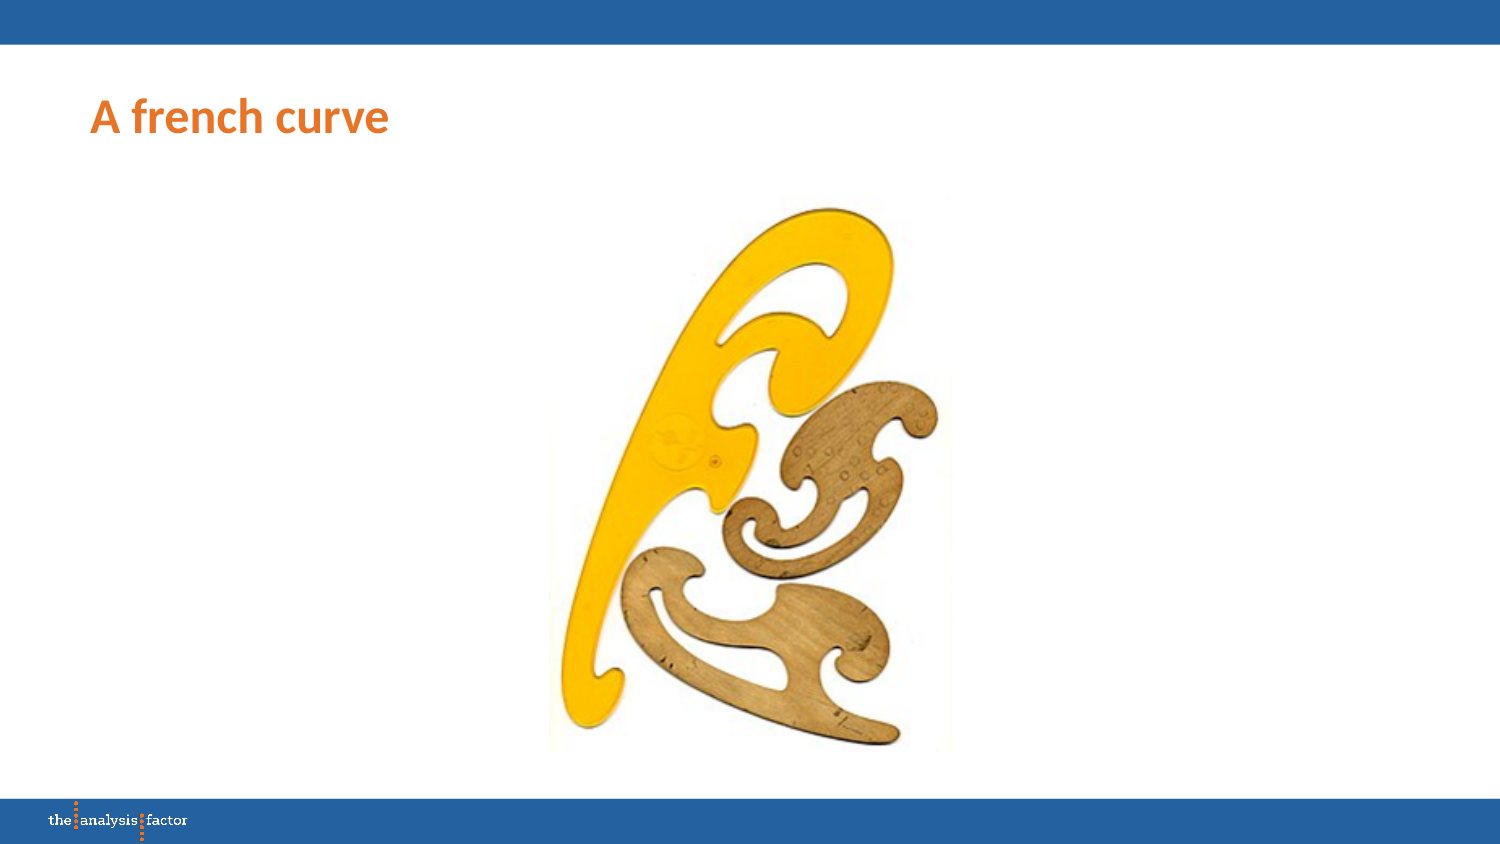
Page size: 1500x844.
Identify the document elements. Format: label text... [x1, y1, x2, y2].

picture [549, 195, 953, 753]
title A french curve [75, 43, 1425, 185]
picture [48, 801, 188, 842]
